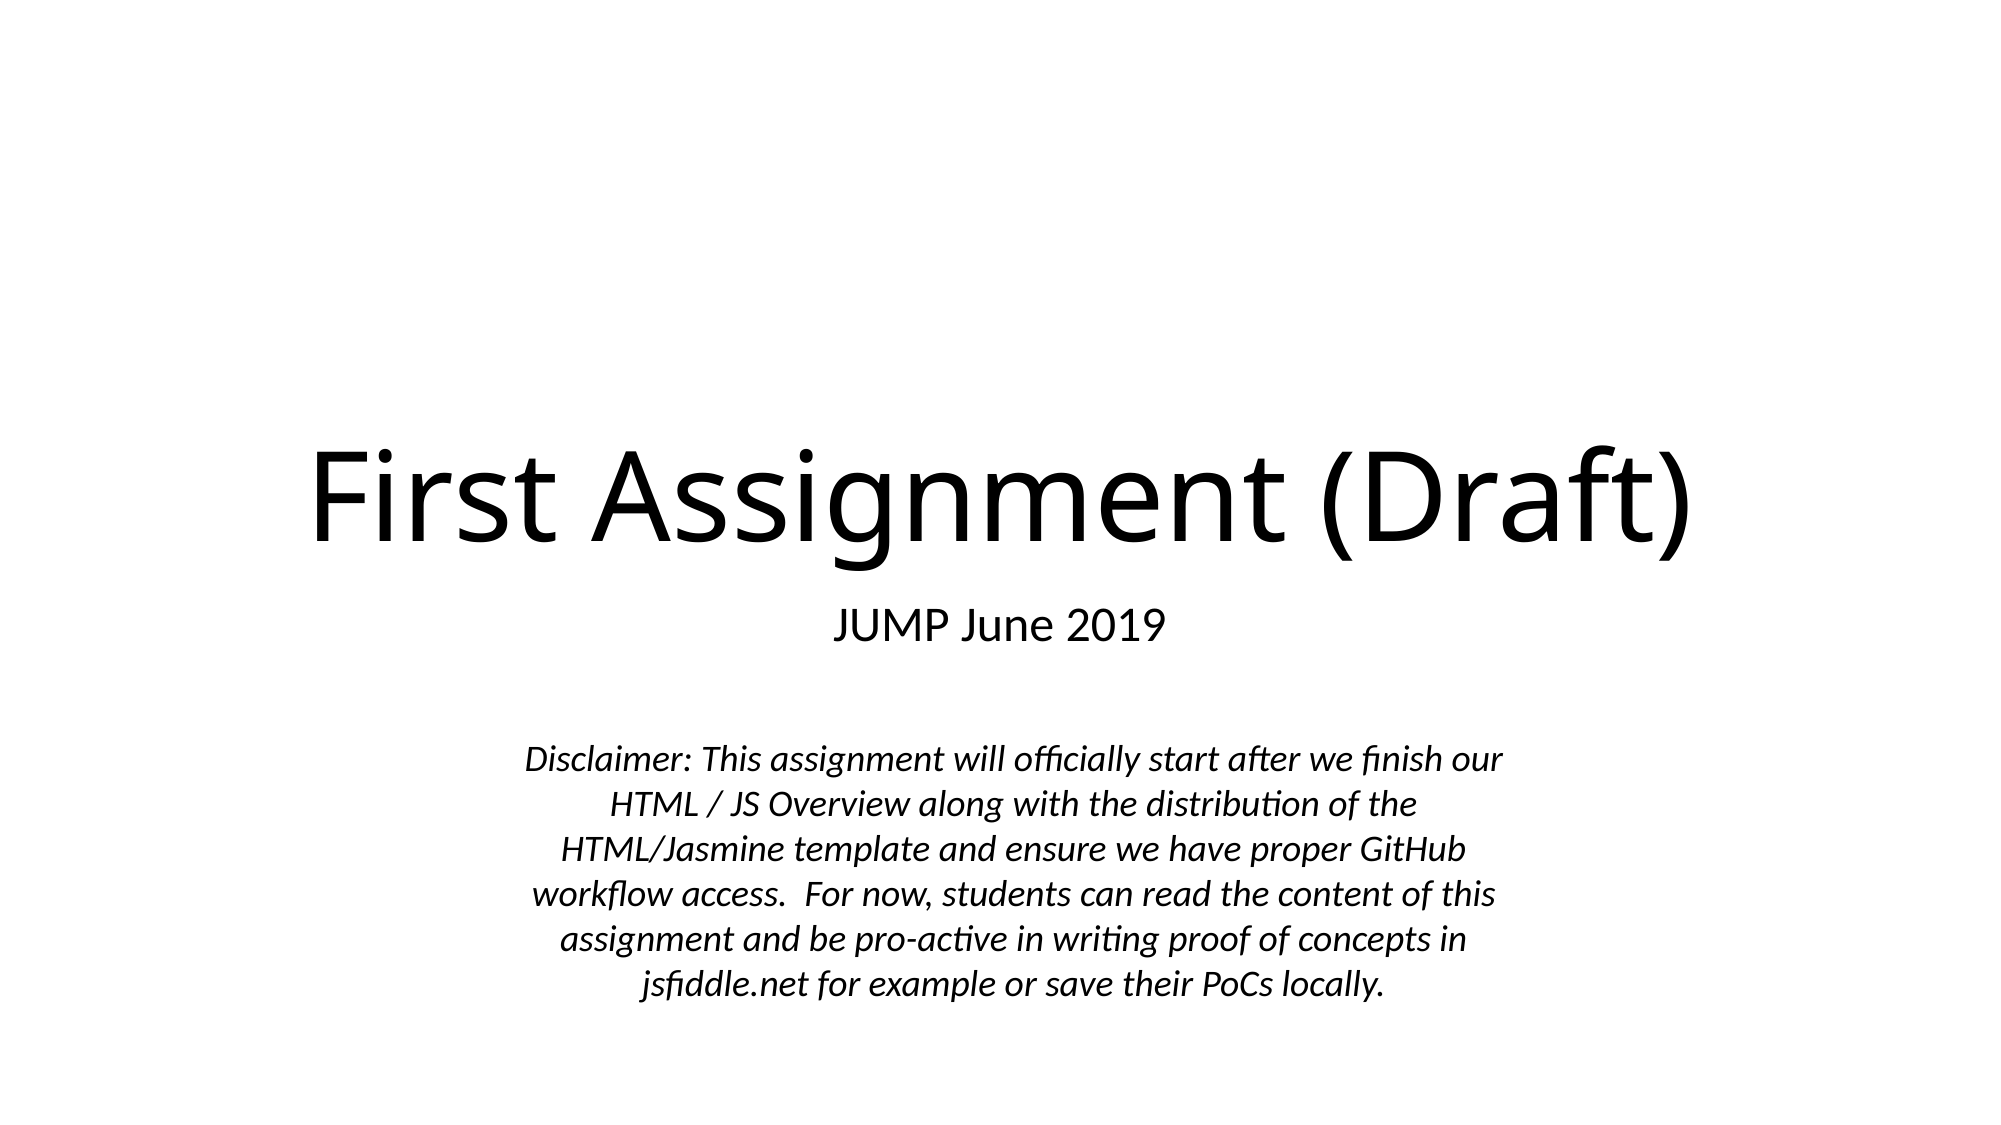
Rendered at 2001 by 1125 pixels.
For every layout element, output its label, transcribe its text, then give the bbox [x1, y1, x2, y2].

title First Assignment (Draft) [249, 184, 1750, 576]
subtitle JUMP June 2019 [249, 590, 1750, 863]
text_box Disclaimer: This assignment will officially start after we finish our HTML / JS Overview along with the distribution of the HTML/Jasmine template and ensure we have proper GitHub workflow access. For now, students can read the content of this assignment and be pro-active in writing proof of concepts in jsfiddle.net for example or save their PoCs locally. [500, 726, 1528, 1012]
